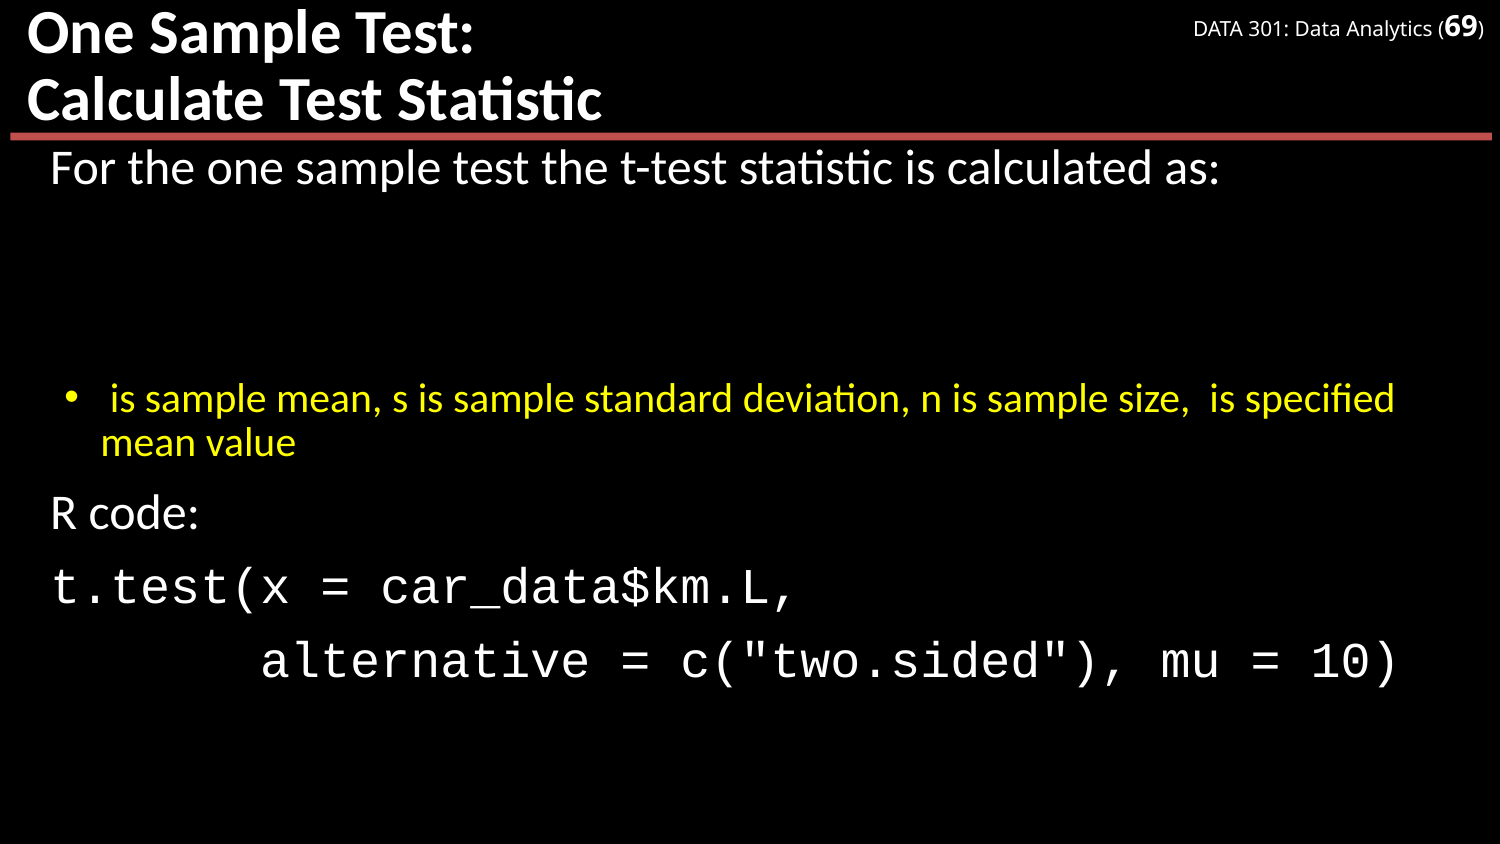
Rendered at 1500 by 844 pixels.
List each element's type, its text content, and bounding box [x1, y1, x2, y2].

title One Sample Test: Calculate Test Statistic [12, 0, 1488, 135]
